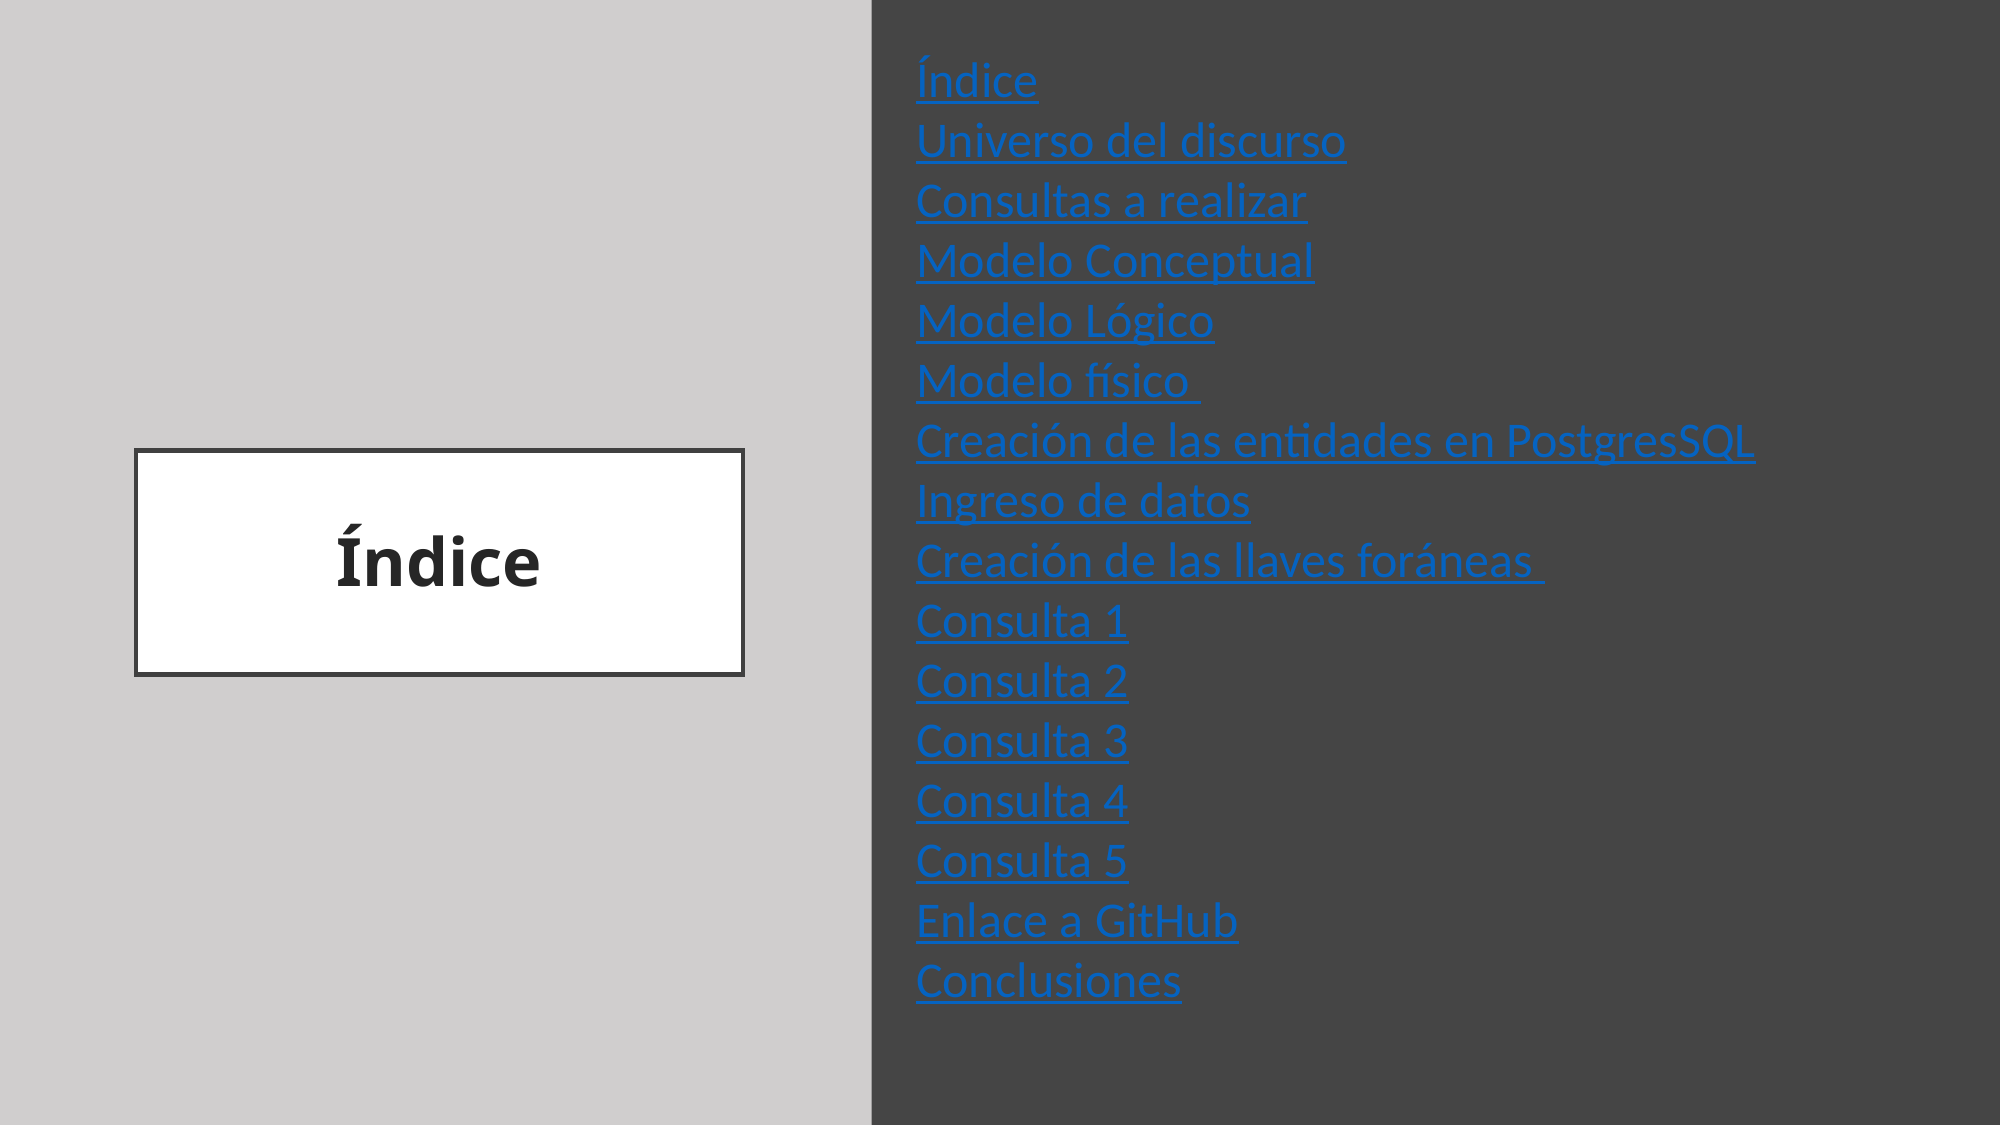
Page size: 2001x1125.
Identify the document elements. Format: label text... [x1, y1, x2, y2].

text_box [0, 0, 873, 1125]
title Índice [136, 450, 743, 675]
text_box Índice Universo del discurso Consultas a realizar Modelo Conceptual Modelo Lógico Modelo físico Creación de las entidades en PostgresSQL Ingreso de datos Creación de las llaves foráneas Consulta 1 Consulta 2 Consulta 3 Consulta 4 Consulta 5 Enlace a GitHub Conclusiones [901, 39, 1974, 1015]
